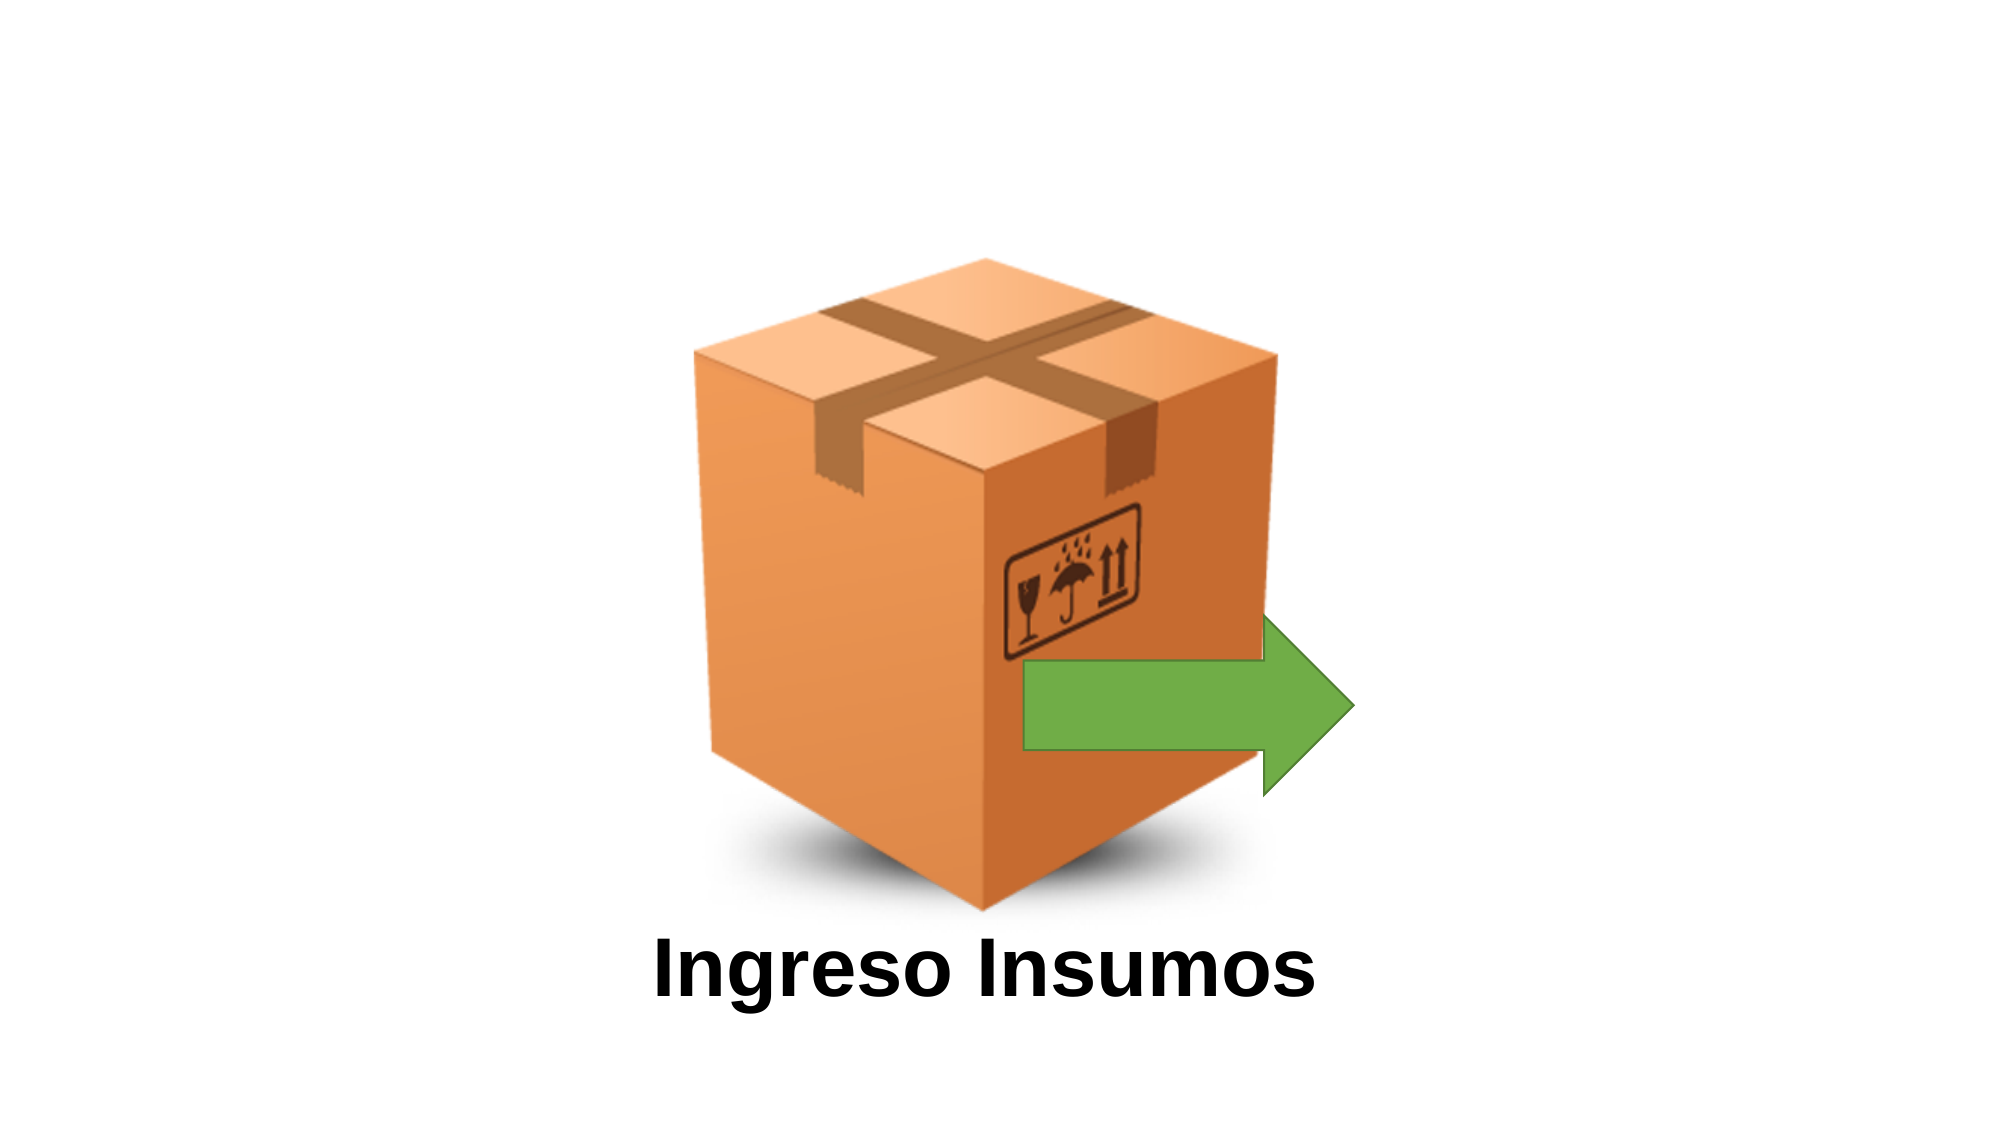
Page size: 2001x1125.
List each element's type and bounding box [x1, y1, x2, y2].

text_box [585, 231, 1386, 1030]
